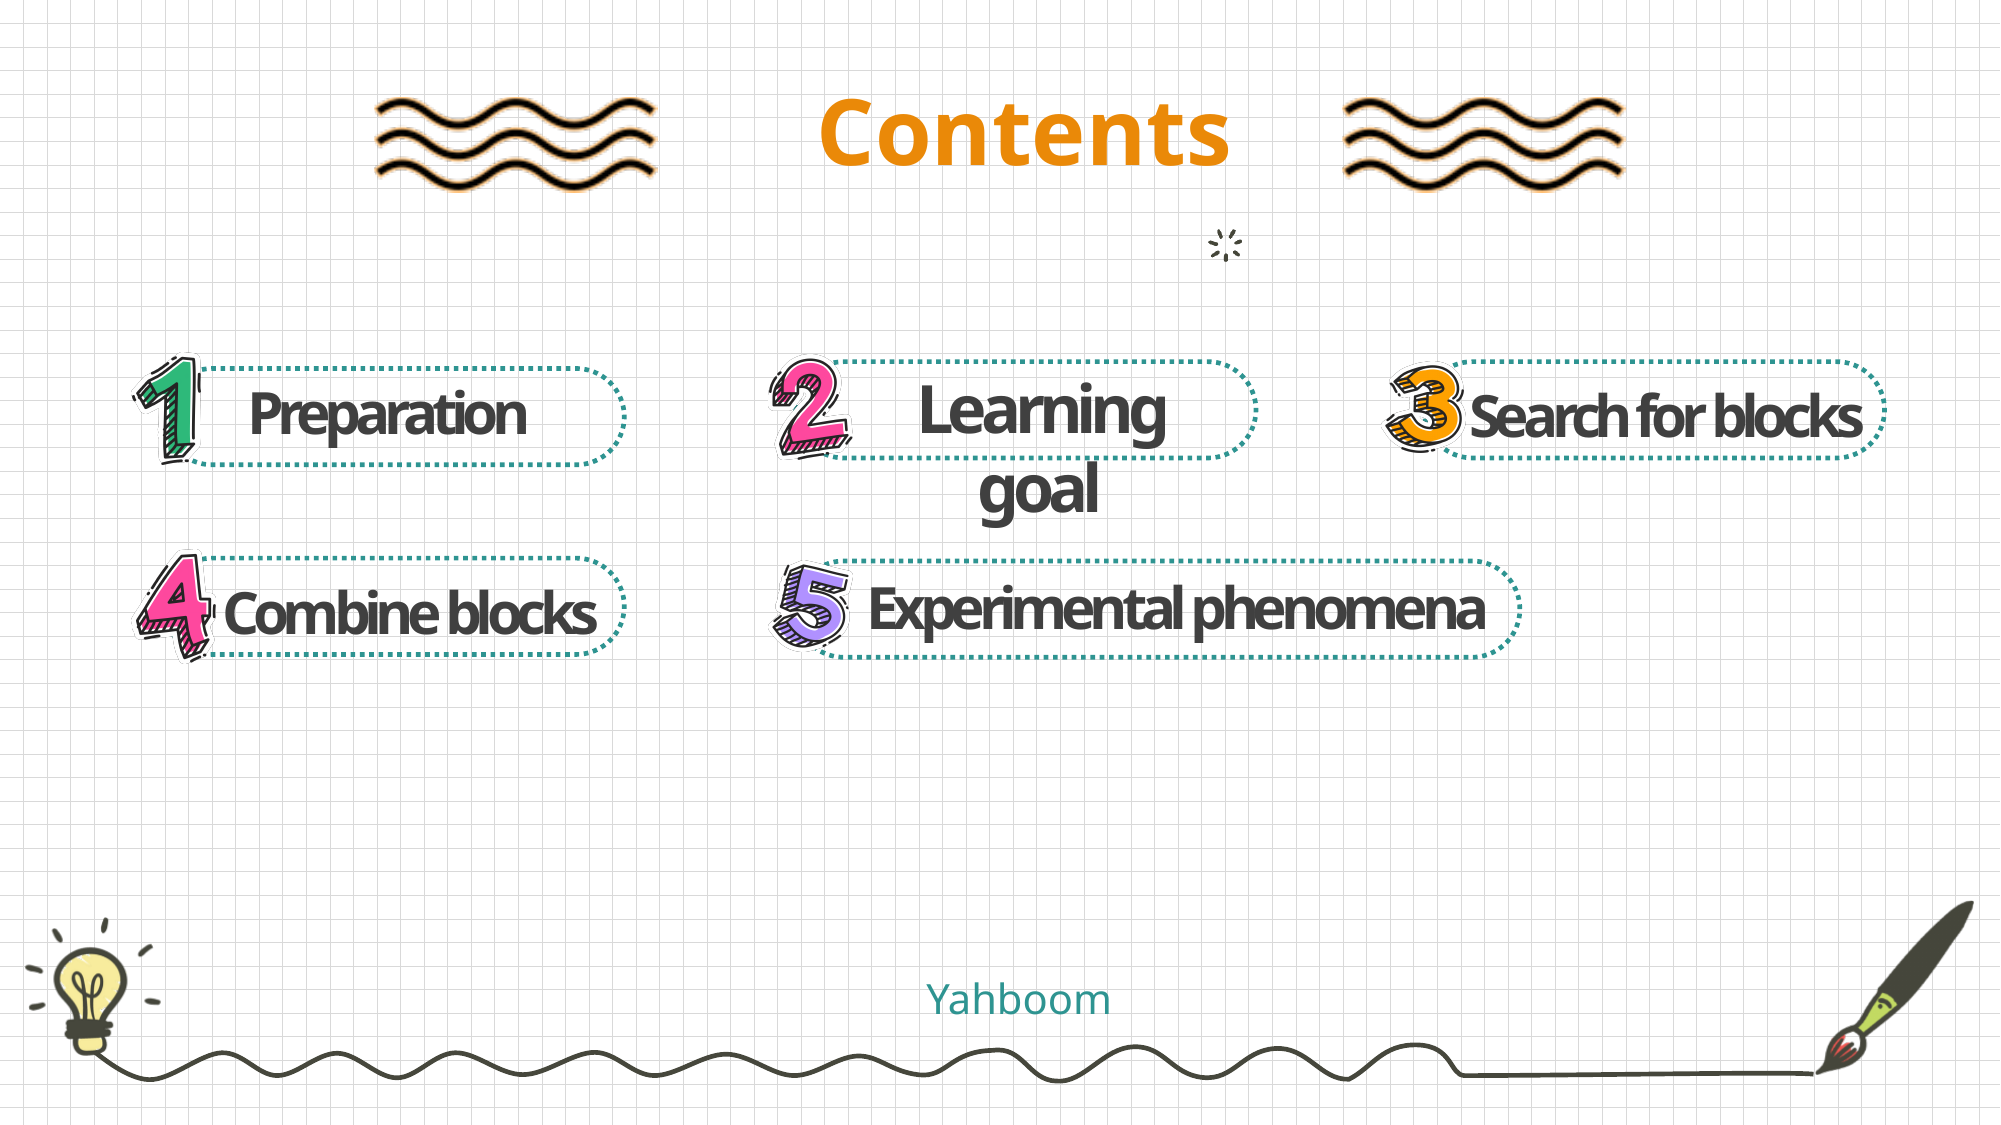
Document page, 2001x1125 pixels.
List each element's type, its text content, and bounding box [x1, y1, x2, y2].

picture [768, 354, 853, 460]
picture [1816, 894, 1973, 1081]
picture [374, 97, 658, 193]
text_box [185, 1043, 1814, 1083]
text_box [1424, 361, 1885, 458]
picture [1208, 229, 1242, 262]
picture [1381, 361, 1466, 453]
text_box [0, 893, 185, 1125]
text_box Yahboom [911, 965, 1141, 1031]
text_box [853, 359, 1256, 458]
picture [131, 352, 201, 465]
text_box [201, 368, 625, 465]
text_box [215, 558, 625, 655]
text_box Contents [801, 66, 1247, 192]
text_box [795, 560, 1520, 658]
picture [1342, 97, 1626, 193]
picture [768, 560, 853, 652]
picture [131, 549, 216, 664]
